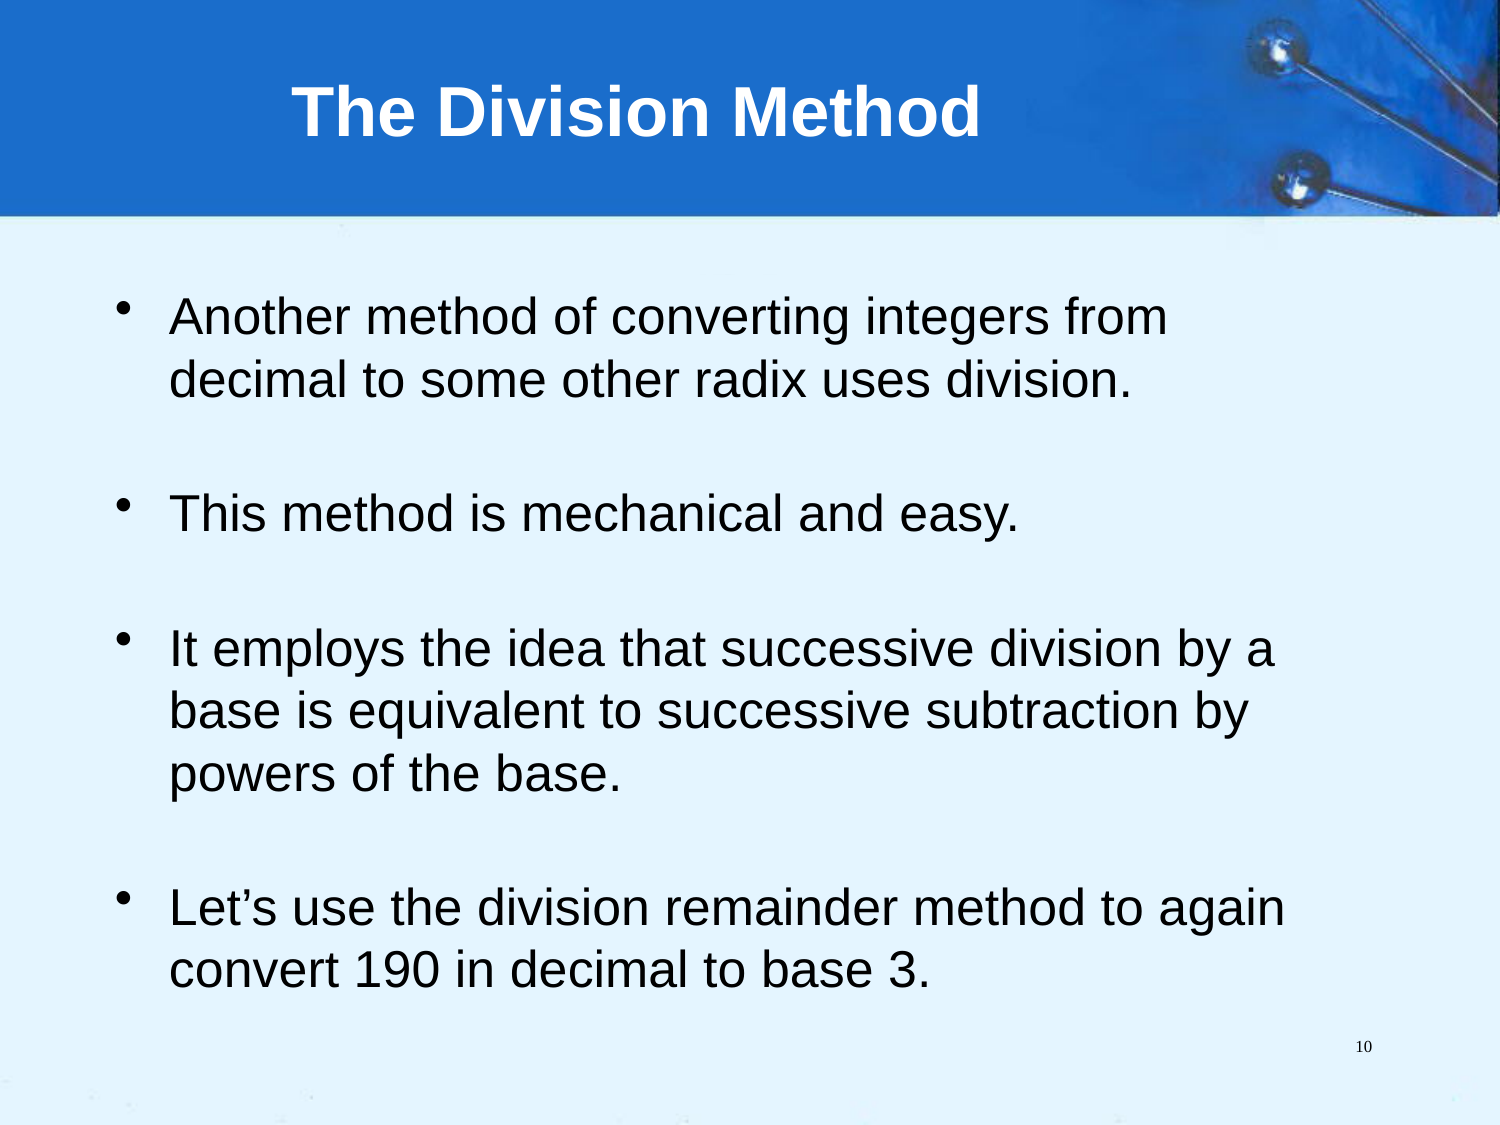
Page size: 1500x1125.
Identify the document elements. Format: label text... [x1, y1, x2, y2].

list Another method of converting integers from decimal to some other radix uses division. This method is mechanical and easy. It employs the idea that successive division by a base is equivalent to successive subtraction by powers of the base. Let’s use the division remainder method to again convert 190 in decimal to base 3. [99, 274, 1376, 1013]
slide_number 10 [1074, 1024, 1388, 1101]
picture [0, 0, 1500, 1125]
title The Division Method [24, 62, 1251, 153]
